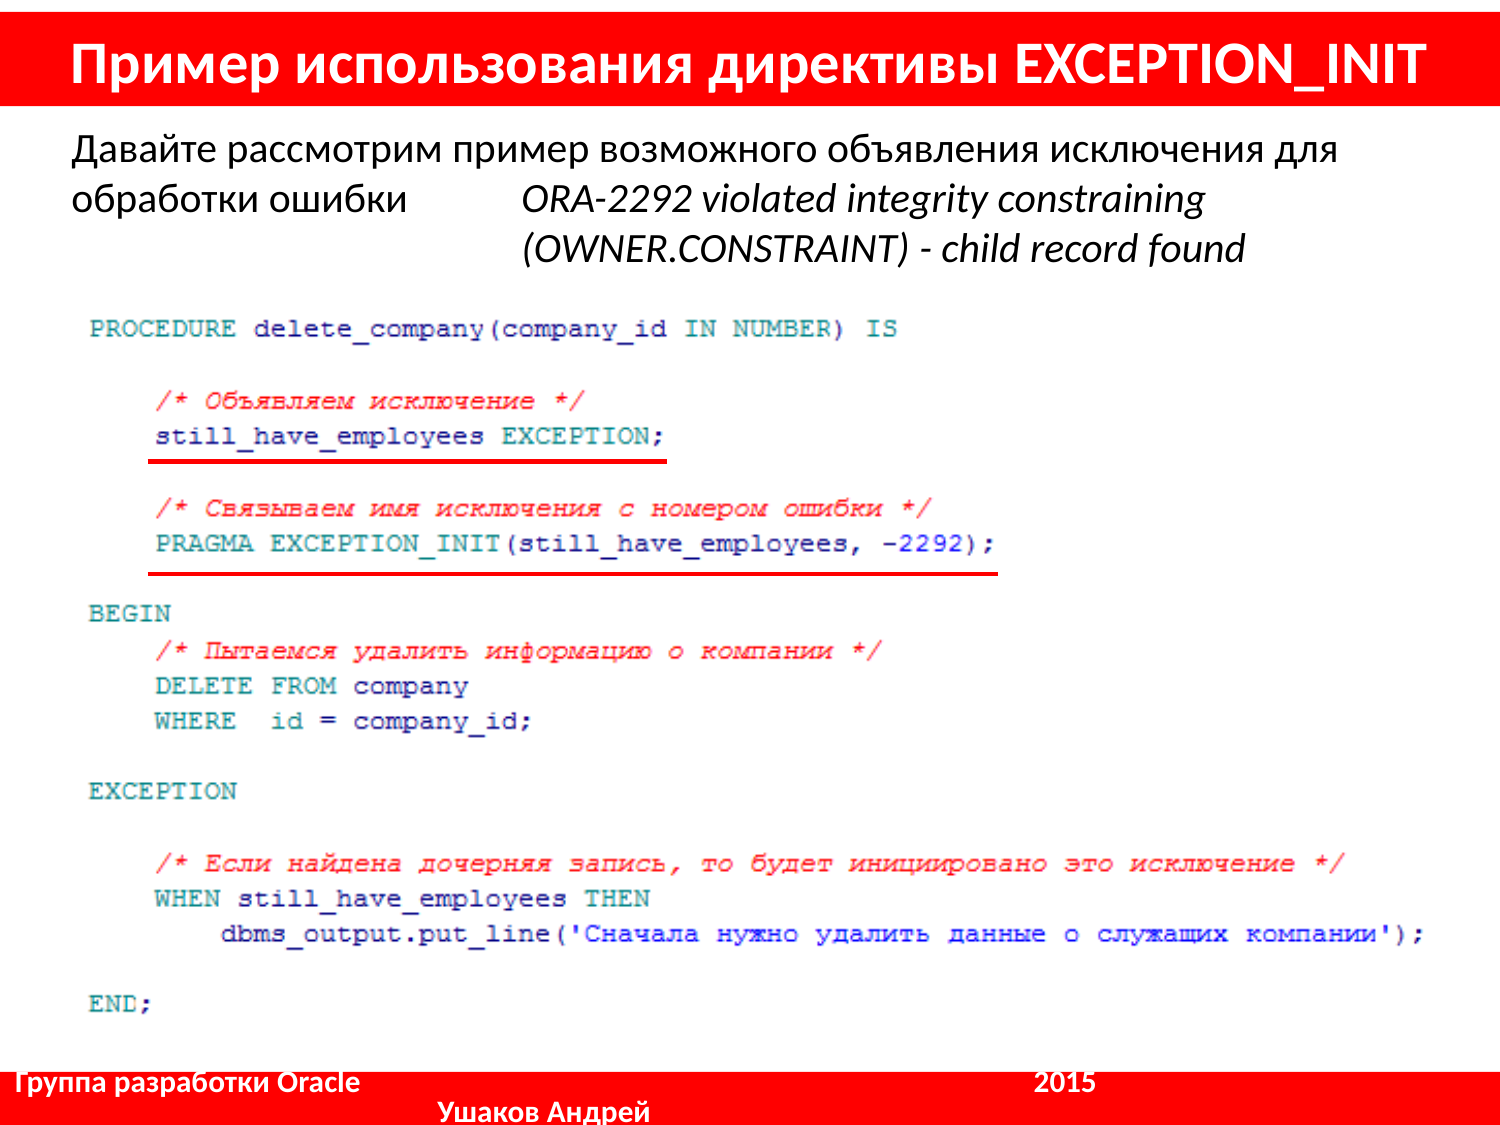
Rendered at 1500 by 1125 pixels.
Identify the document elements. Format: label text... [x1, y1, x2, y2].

title Пример использования директивы EXCEPTION_INIT [0, 11, 1500, 107]
picture [64, 302, 1448, 1036]
list Давайте рассмотрим пример возможного объявления исключения для обработки ошибки ORA-2292 violated integrity constraining (OWNER.CONSTRAINT) - child record found [0, 113, 1500, 1071]
text_box Группа разработки Oracle 2015 Ушаков Андрей [0, 1071, 1500, 1125]
